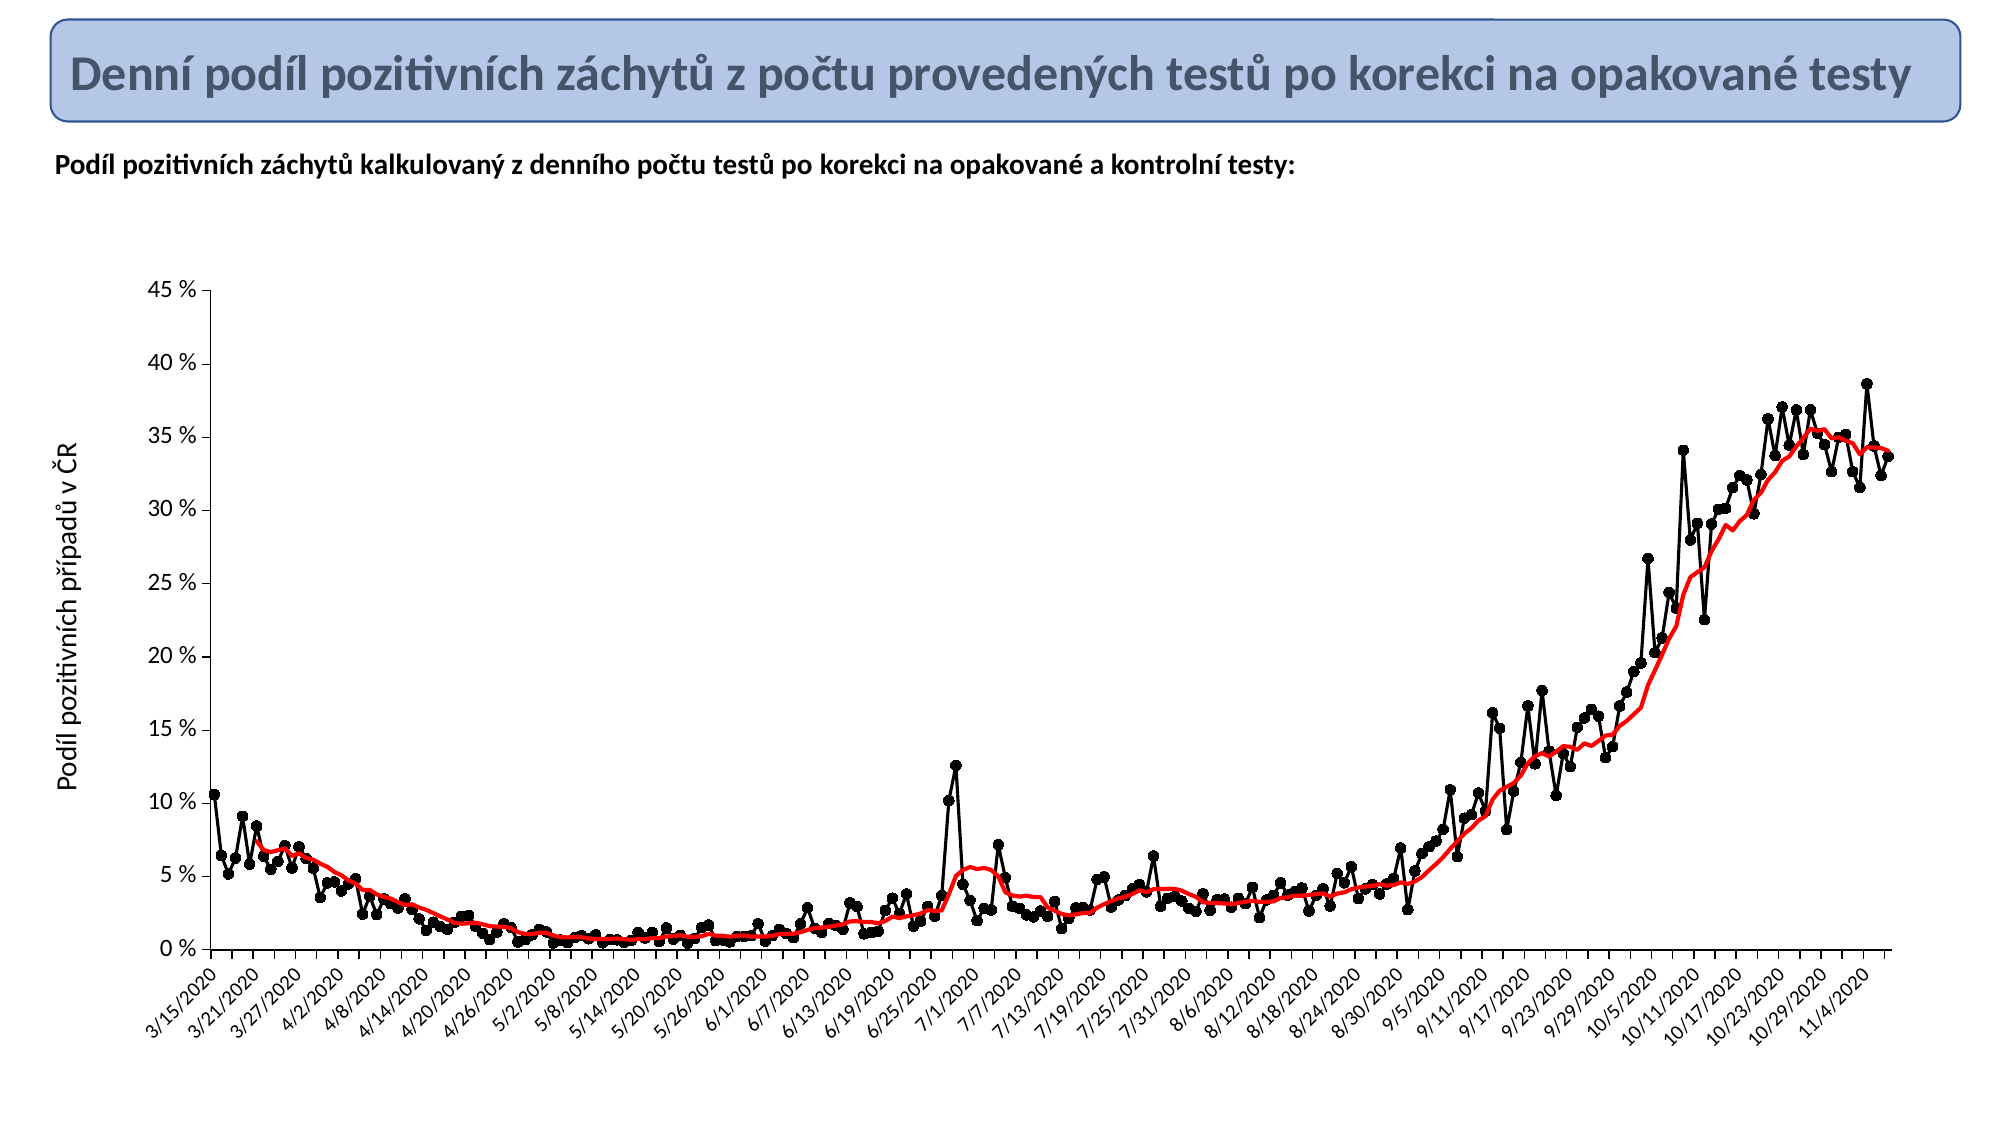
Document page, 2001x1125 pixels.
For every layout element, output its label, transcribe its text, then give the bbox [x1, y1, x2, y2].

text_box Podíl pozitivních případů v ČR [39, 391, 90, 844]
text_box Denní podíl pozitivních záchytů z počtu provedených testů po korekci na opakované testy [49, 18, 1962, 123]
text_box Podíl pozitivních záchytů kalkulovaný z denního počtu testů po korekci na opakované a kontrolní testy: [39, 138, 1673, 189]
chart [110, 261, 1917, 1058]
